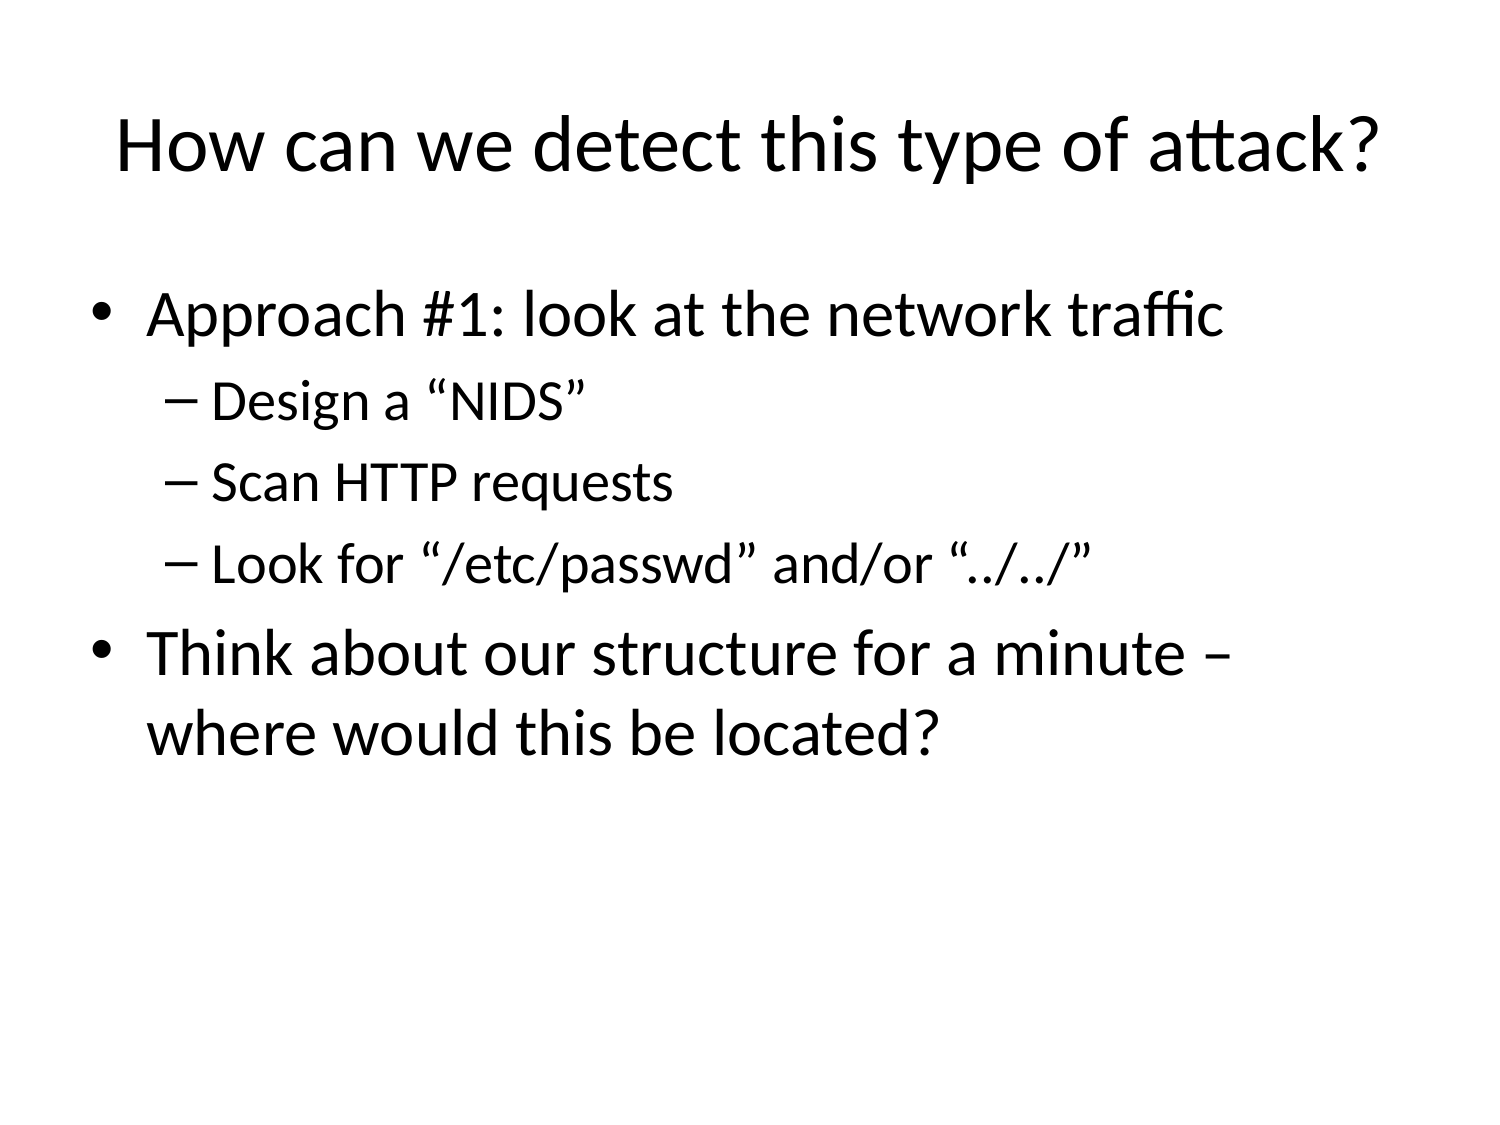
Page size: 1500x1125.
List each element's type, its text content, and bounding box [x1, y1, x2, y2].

list Approach #1: look at the network traffic Design a “NIDS” Scan HTTP requests Look for “/etc/passwd” and/or “../../” Think about our structure for a minute – where would this be located? [75, 262, 1425, 1005]
title How can we detect this type of attack? [75, 45, 1425, 233]
